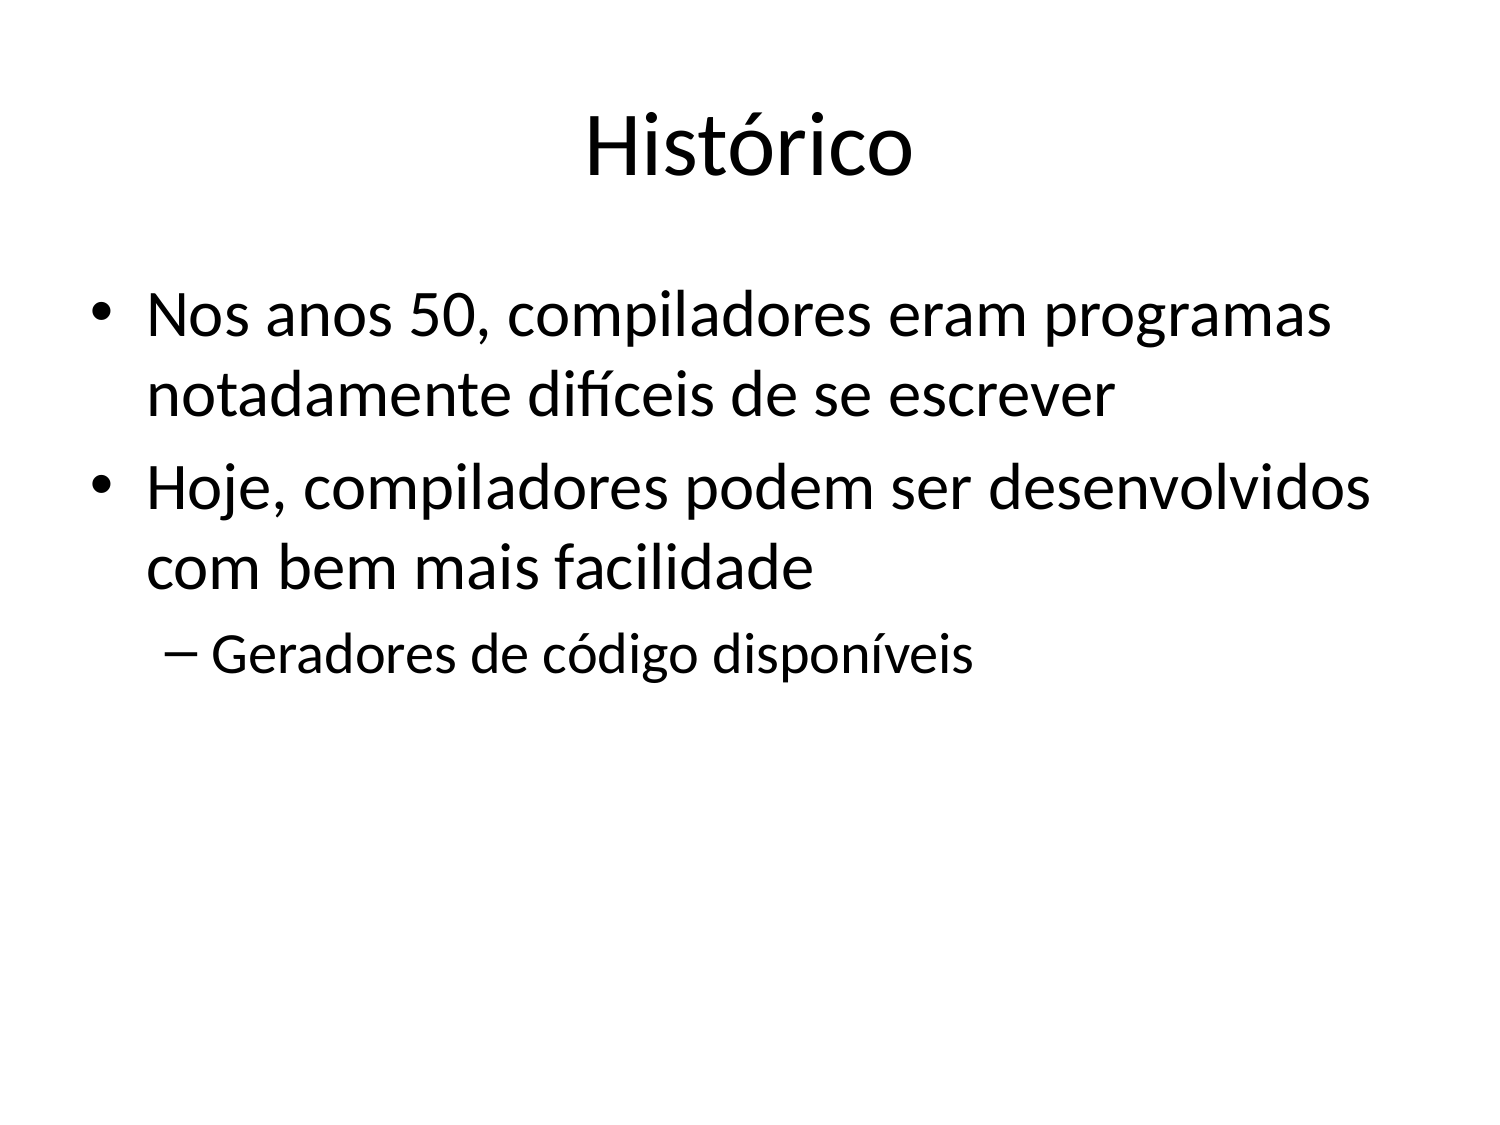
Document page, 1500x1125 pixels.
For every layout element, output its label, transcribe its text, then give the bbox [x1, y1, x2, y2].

text_box Nos anos 50, compiladores eram programas notadamente difíceis de se escrever Hoje, compiladores podem ser desenvolvidos com bem mais facilidade Geradores de código disponíveis [74, 262, 1388, 1005]
text_box Histórico [75, 45, 1425, 233]
